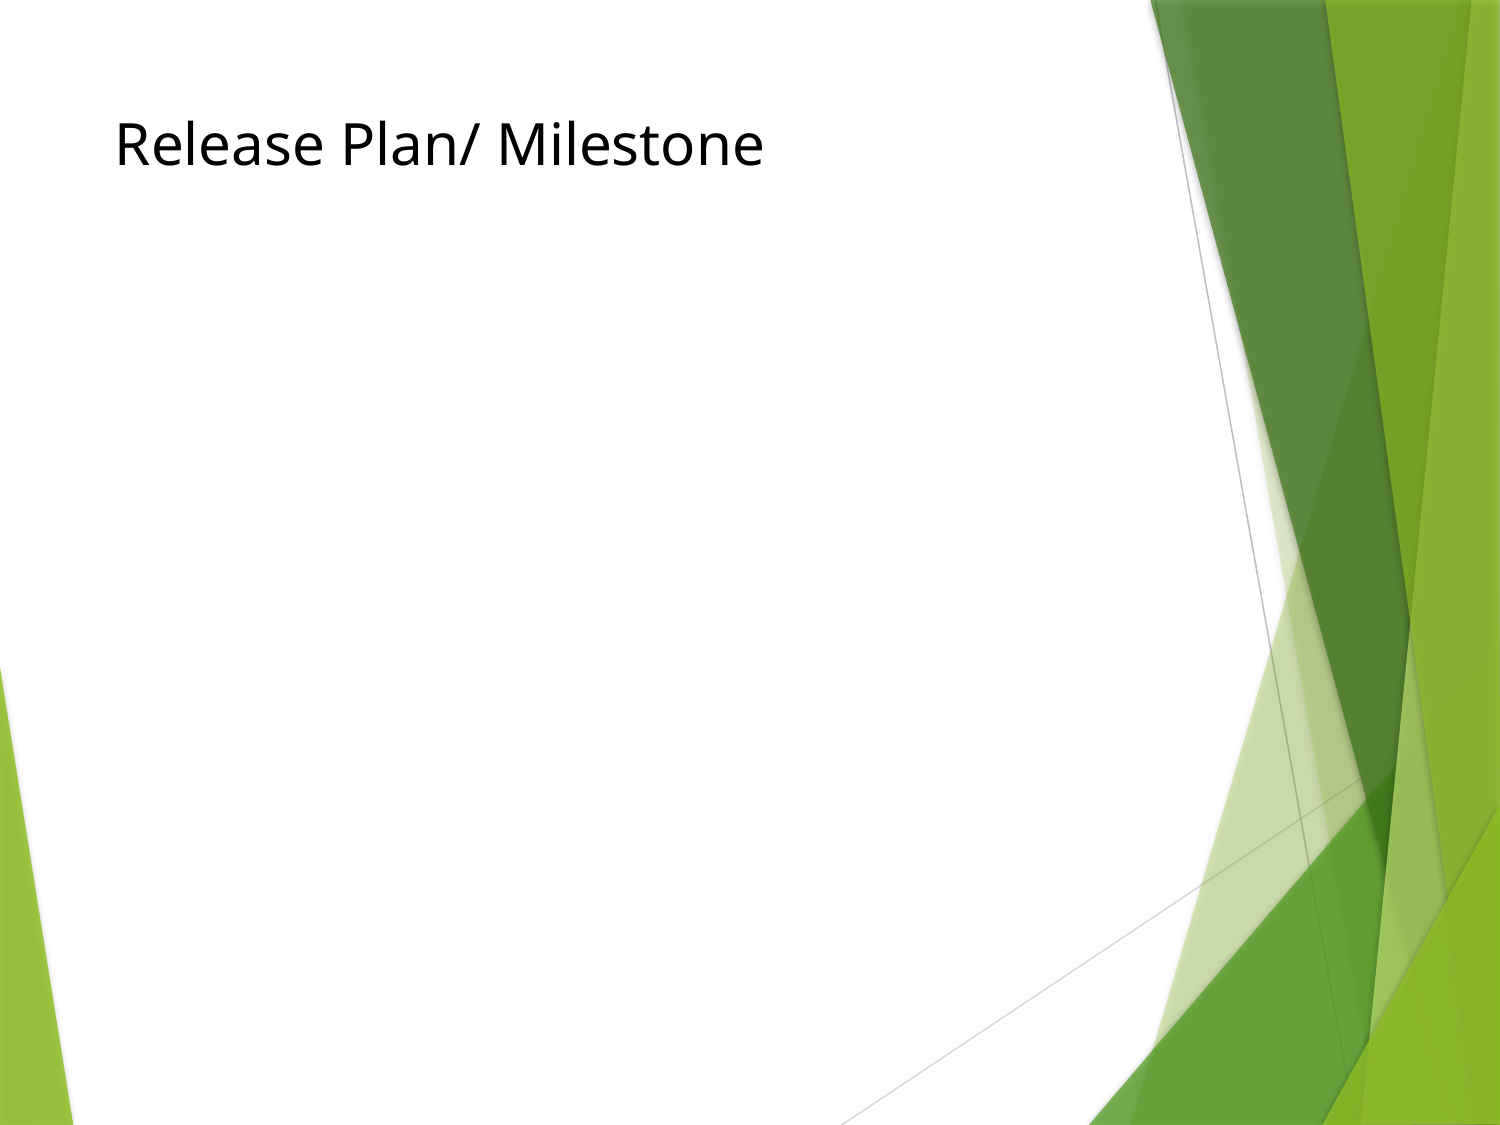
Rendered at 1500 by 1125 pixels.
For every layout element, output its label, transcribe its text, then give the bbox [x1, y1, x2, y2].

title Release Plan/ Milestone [99, 99, 1142, 317]
